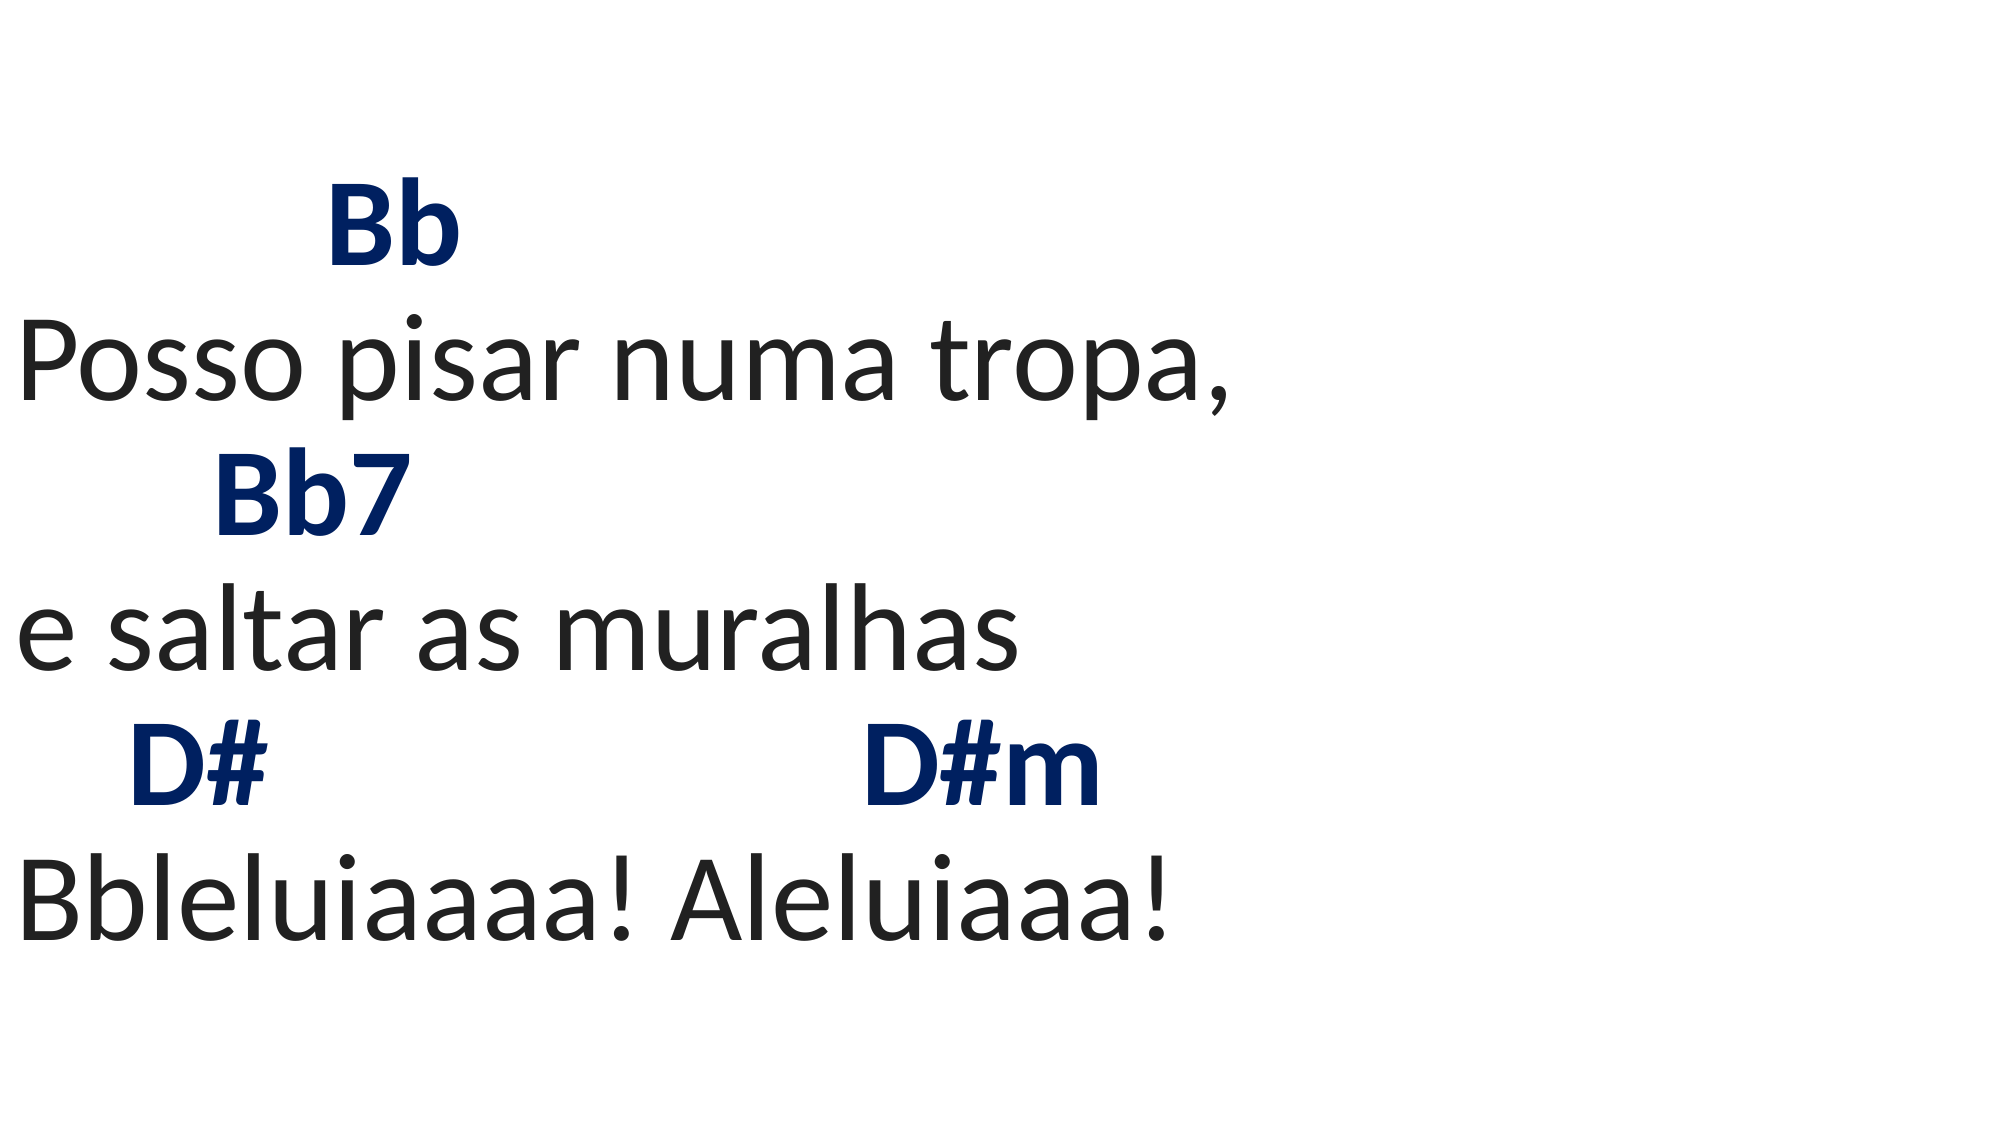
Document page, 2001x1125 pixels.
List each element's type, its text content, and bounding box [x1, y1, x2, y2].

title Bb Posso pisar numa tropa, Bb7 e saltar as muralhas D# D#m Bbleluiaaaa! Aleluiaaa! [0, 0, 2000, 1125]
